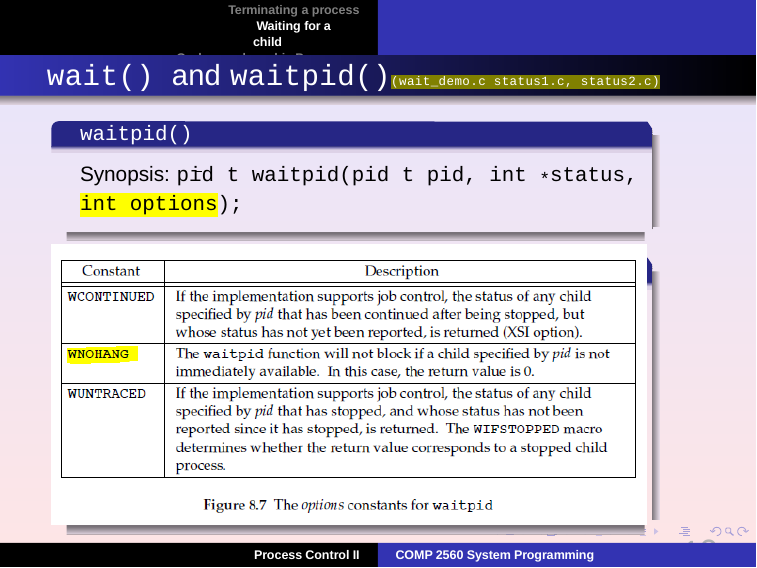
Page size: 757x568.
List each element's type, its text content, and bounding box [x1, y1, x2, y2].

text_box wait() and waitpid()(wait_demo.c status1.c, status2.c) waitpid() Synopsis: pid t waitpid(pid t pid, int *status, int options); [44, 56, 698, 318]
text_box [377, 542, 544, 567]
text_box [651, 518, 660, 527]
text_box [0, 55, 756, 96]
text_box [698, 96, 756, 105]
picture [0, 105, 652, 542]
text_box [0, 96, 44, 105]
text_box Terminating a process Waiting for a child Orphan and zombie Processes [176, 1, 363, 55]
footer COMP 2560 System Programming [393, 545, 643, 568]
slide_number 18 [544, 527, 719, 557]
text_box [643, 542, 756, 567]
slide_number Process Control II [252, 545, 363, 568]
text_box [652, 318, 660, 521]
text_box [377, 0, 756, 55]
text_box [0, 542, 377, 567]
picture [660, 105, 756, 542]
